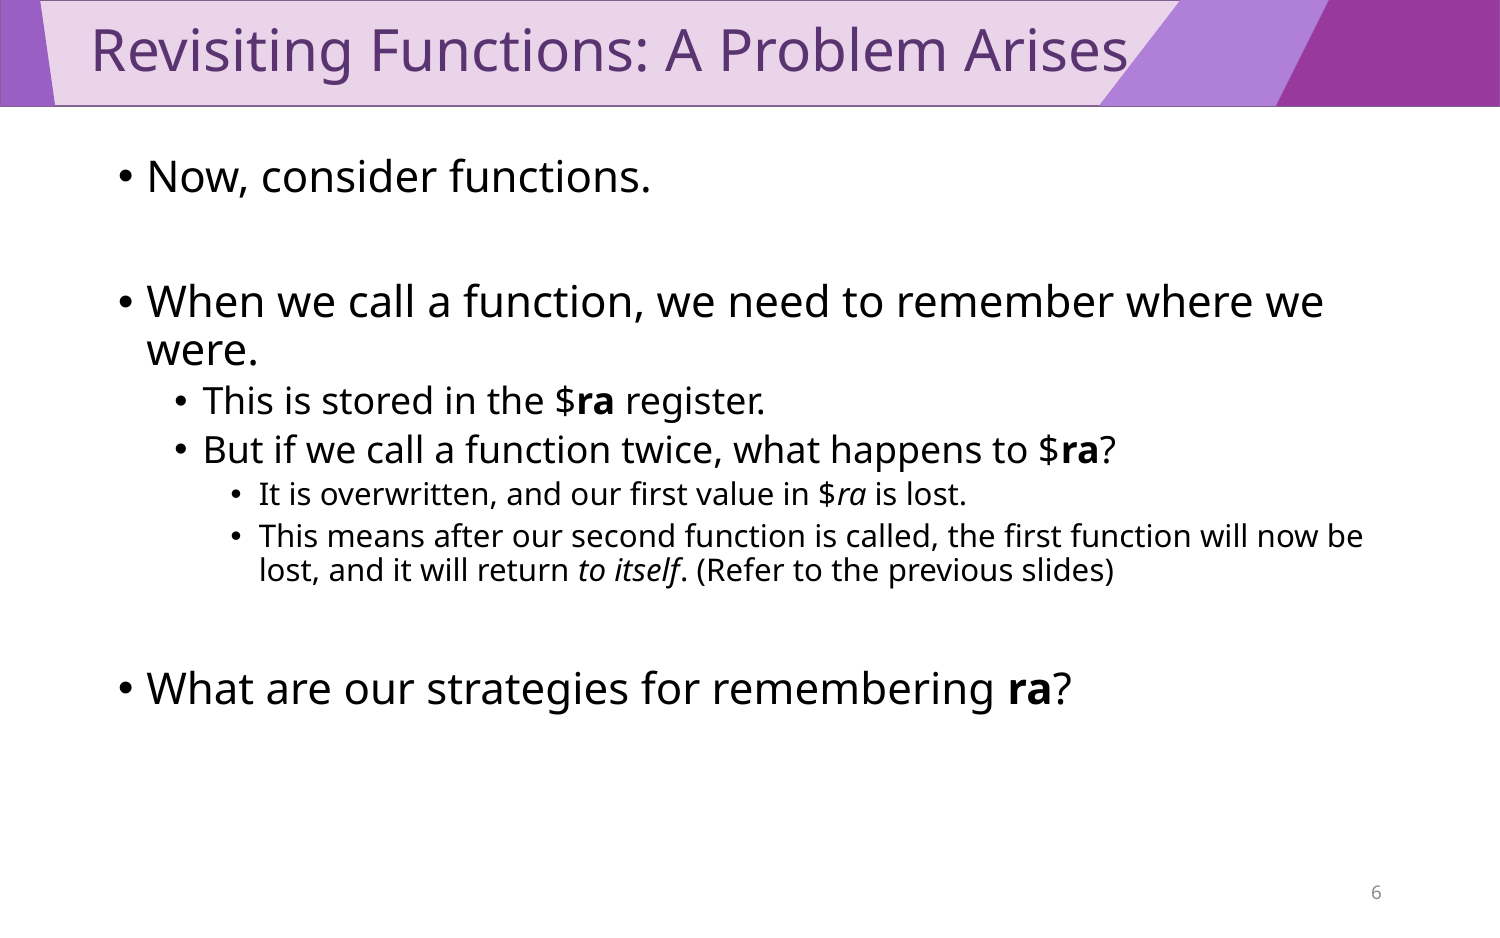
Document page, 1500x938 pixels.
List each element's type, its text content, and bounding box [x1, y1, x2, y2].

title Revisiting Functions: A Problem Arises [0, 0, 1500, 106]
slide_number 6 [1059, 868, 1397, 919]
list Now, consider functions. When we call a function, we need to remember where we were. This is stored in the $ra register. But if we call a function twice, what happens to $ra? It is overwritten, and our first value in $ra is lost. This means after our second function is called, the first function will now be lost, and it will return to itself. (Refer to the previous slides) What are our strategies for remembering ra? [103, 146, 1397, 845]
